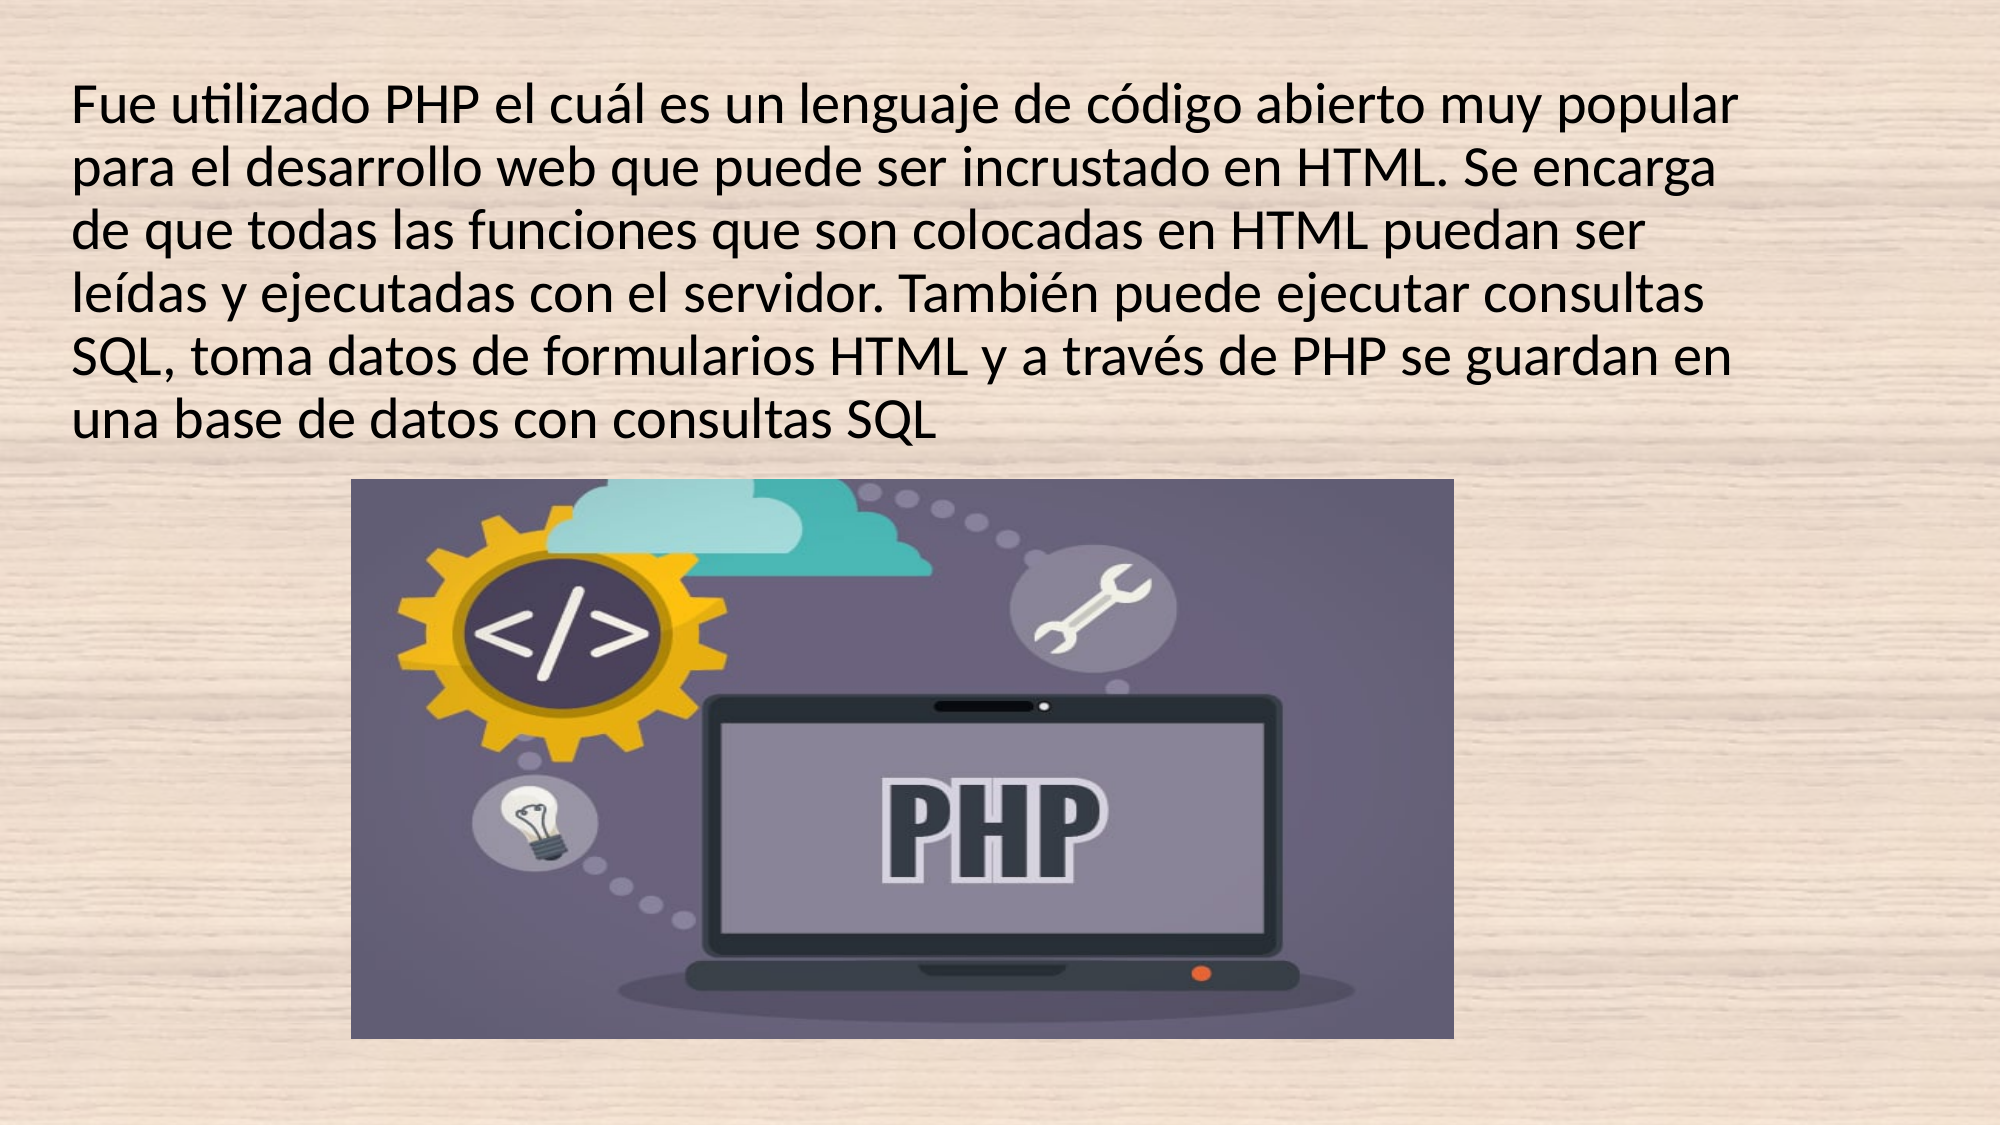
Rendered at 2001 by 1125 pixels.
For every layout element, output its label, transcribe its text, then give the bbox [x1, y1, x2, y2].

picture [351, 479, 1454, 1040]
list Fue utilizado PHP el cuál es un lenguaje de código abierto muy popular para el desarrollo web que puede ser incrustado en HTML. Se encarga de que todas las funciones que son colocadas en HTML puedan ser leídas y ejecutadas con el servidor. También puede ejecutar consultas SQL, toma datos de formularios HTML y a través de PHP se guardan en una base de datos con consultas SQL [56, 65, 1782, 935]
